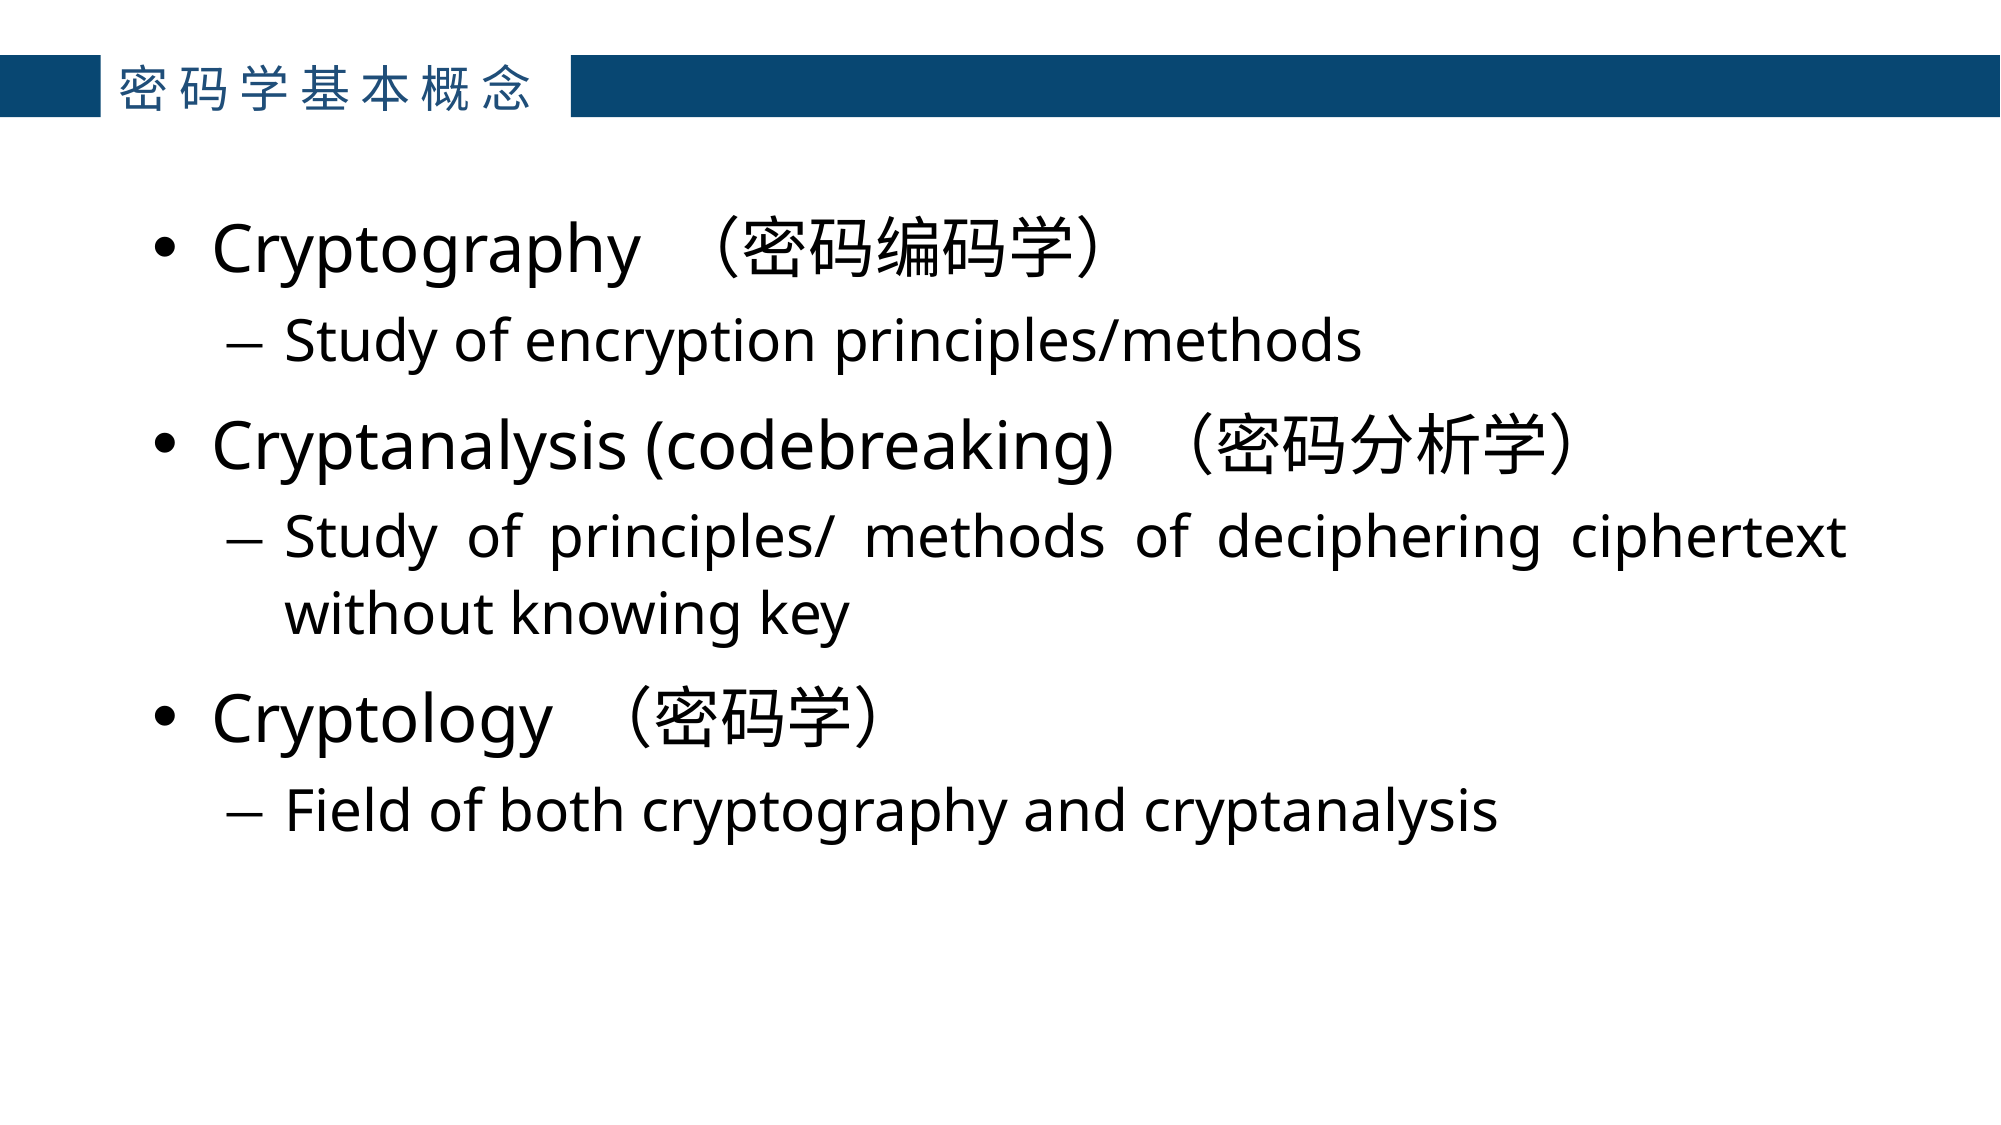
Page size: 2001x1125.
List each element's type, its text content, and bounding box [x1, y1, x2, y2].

title 密码学基本概念 [103, 118, 833, 122]
list Cryptography （密码编码学） Study of encryption principles/methods Cryptanalysis (codebreaking) （密码分析学） Study of principles/ methods of deciphering ciphertext without knowing key Cryptology （密码学） Field of both cryptography and cryptanalysis [137, 190, 1863, 1015]
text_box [0, 55, 2000, 118]
